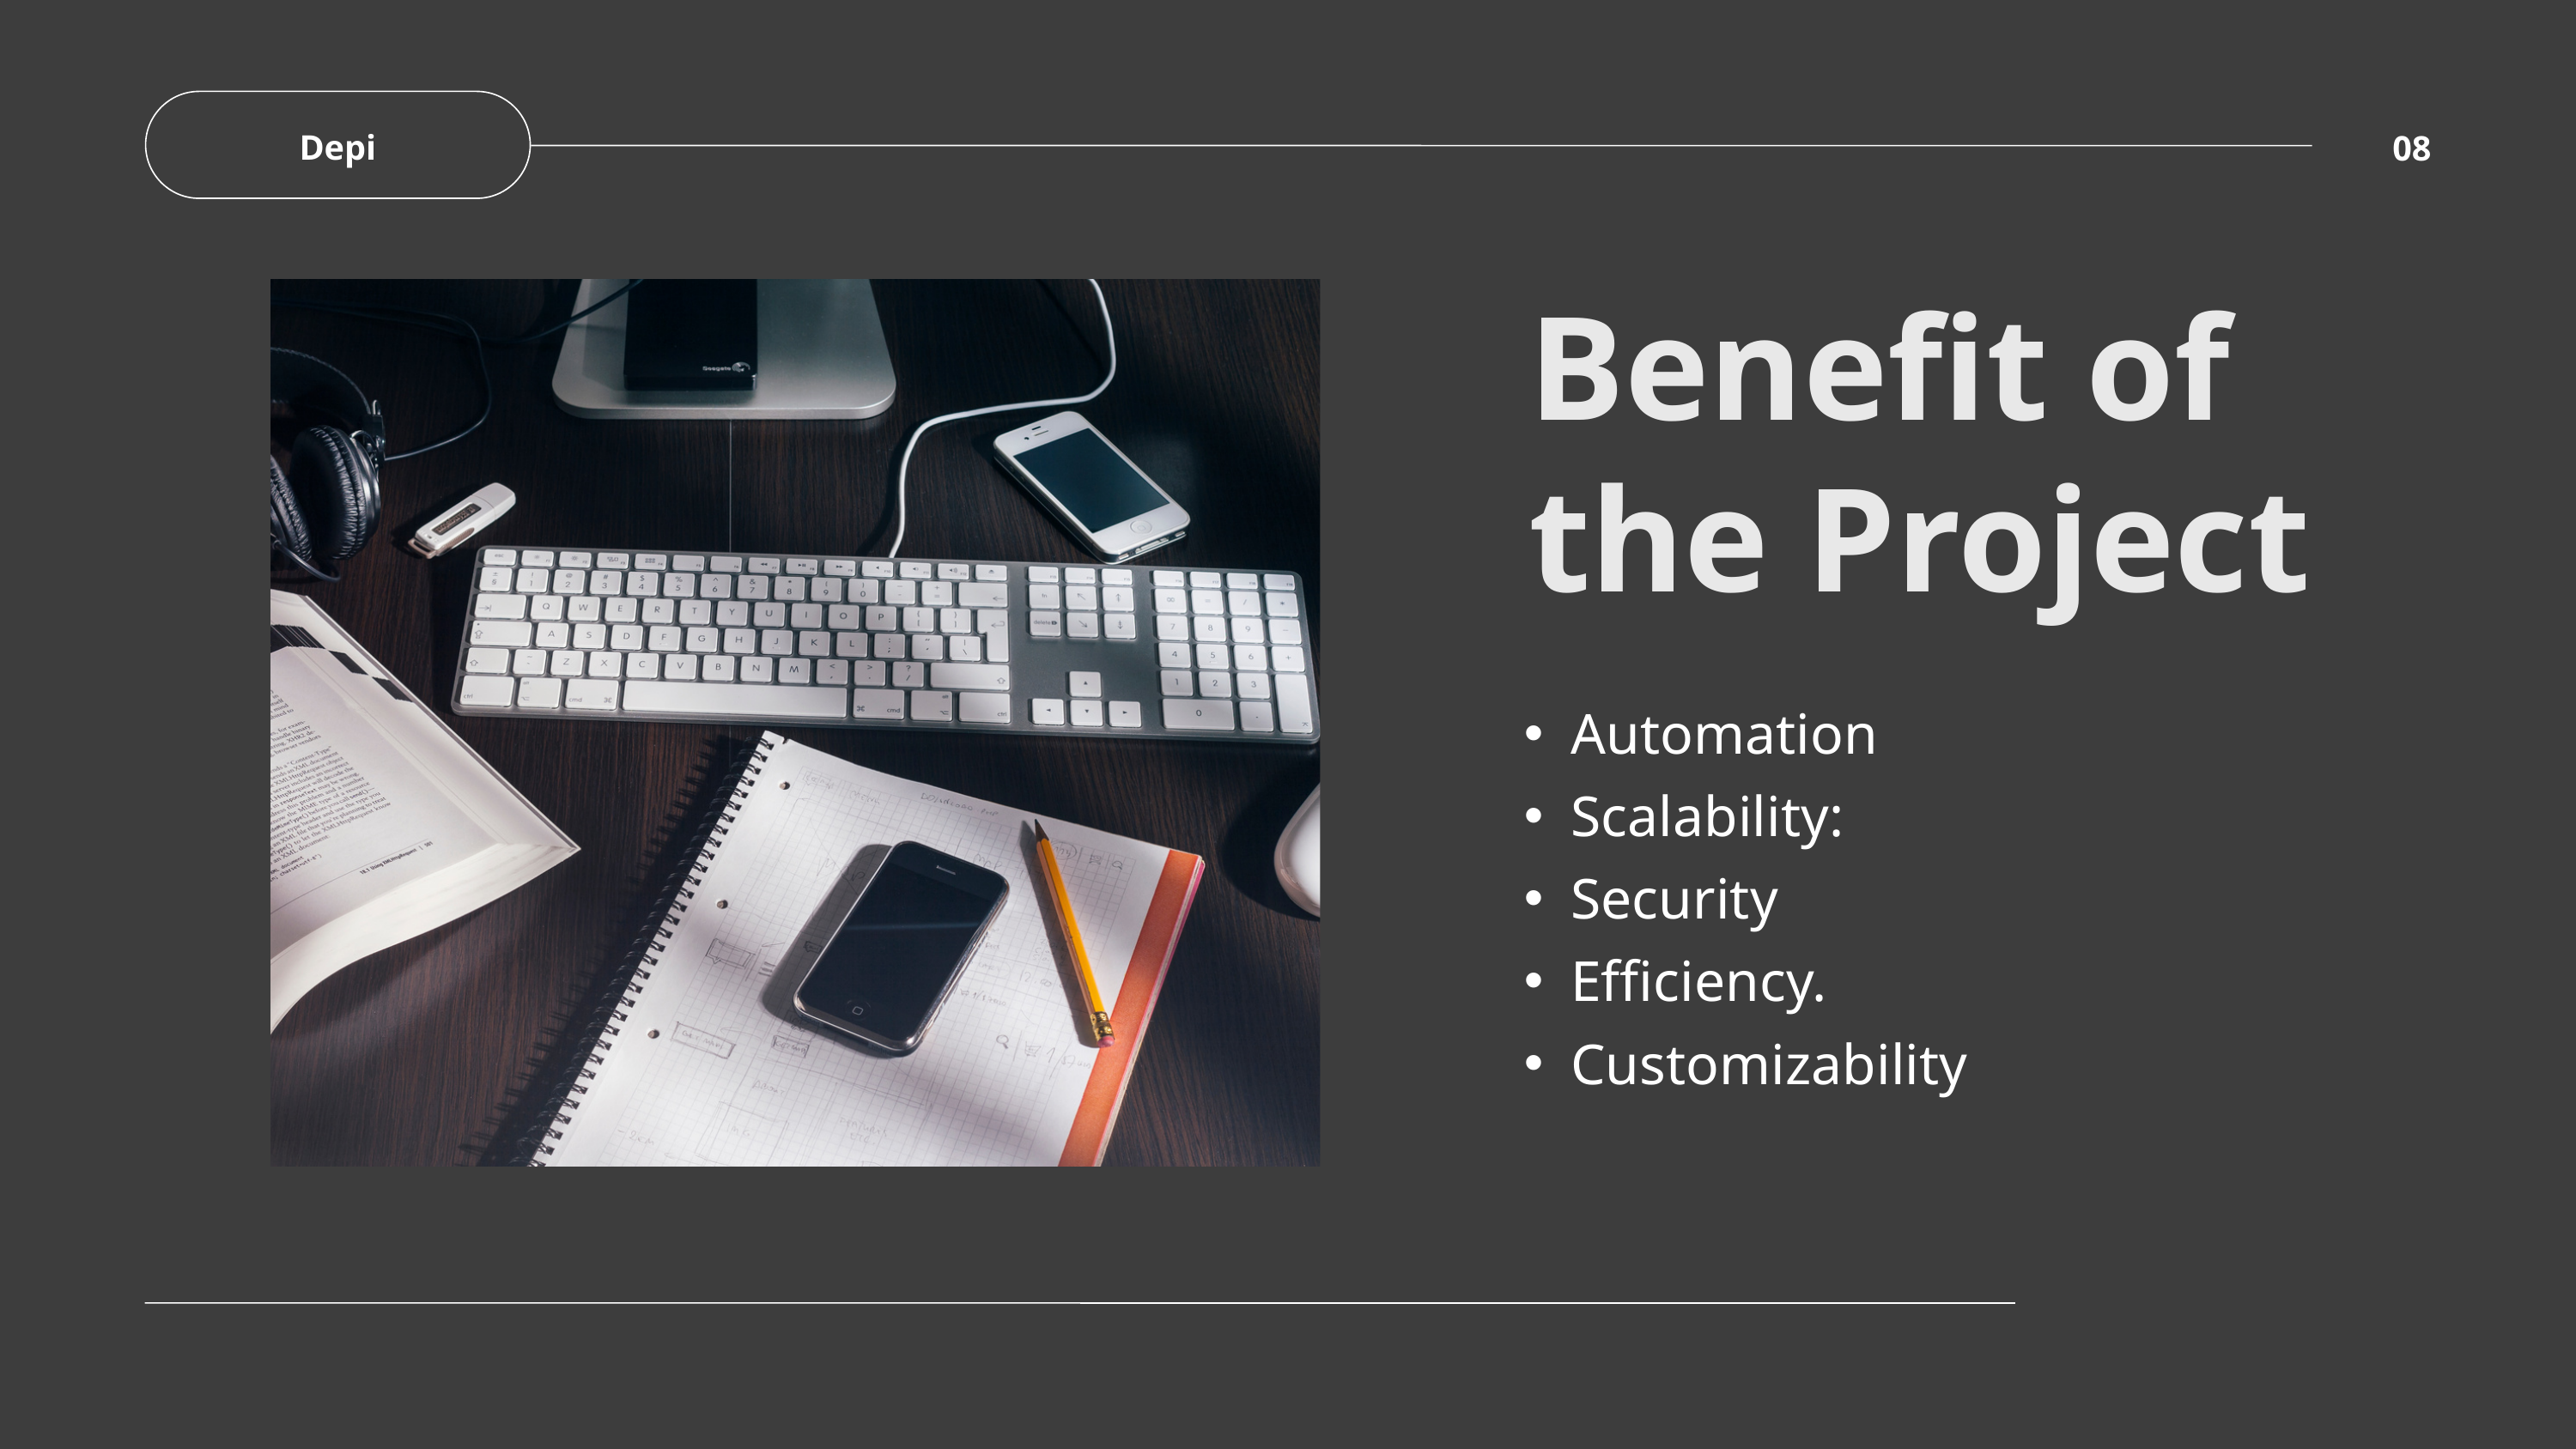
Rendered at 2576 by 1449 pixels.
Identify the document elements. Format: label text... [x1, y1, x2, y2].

text_box Automation Scalability: Security Efficiency. Customizability [1477, 682, 2576, 1178]
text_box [270, 279, 1321, 1167]
text_box 08 [2379, 116, 2432, 167]
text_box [144, 90, 532, 200]
text_box Benefit of the Project [1528, 276, 2362, 621]
